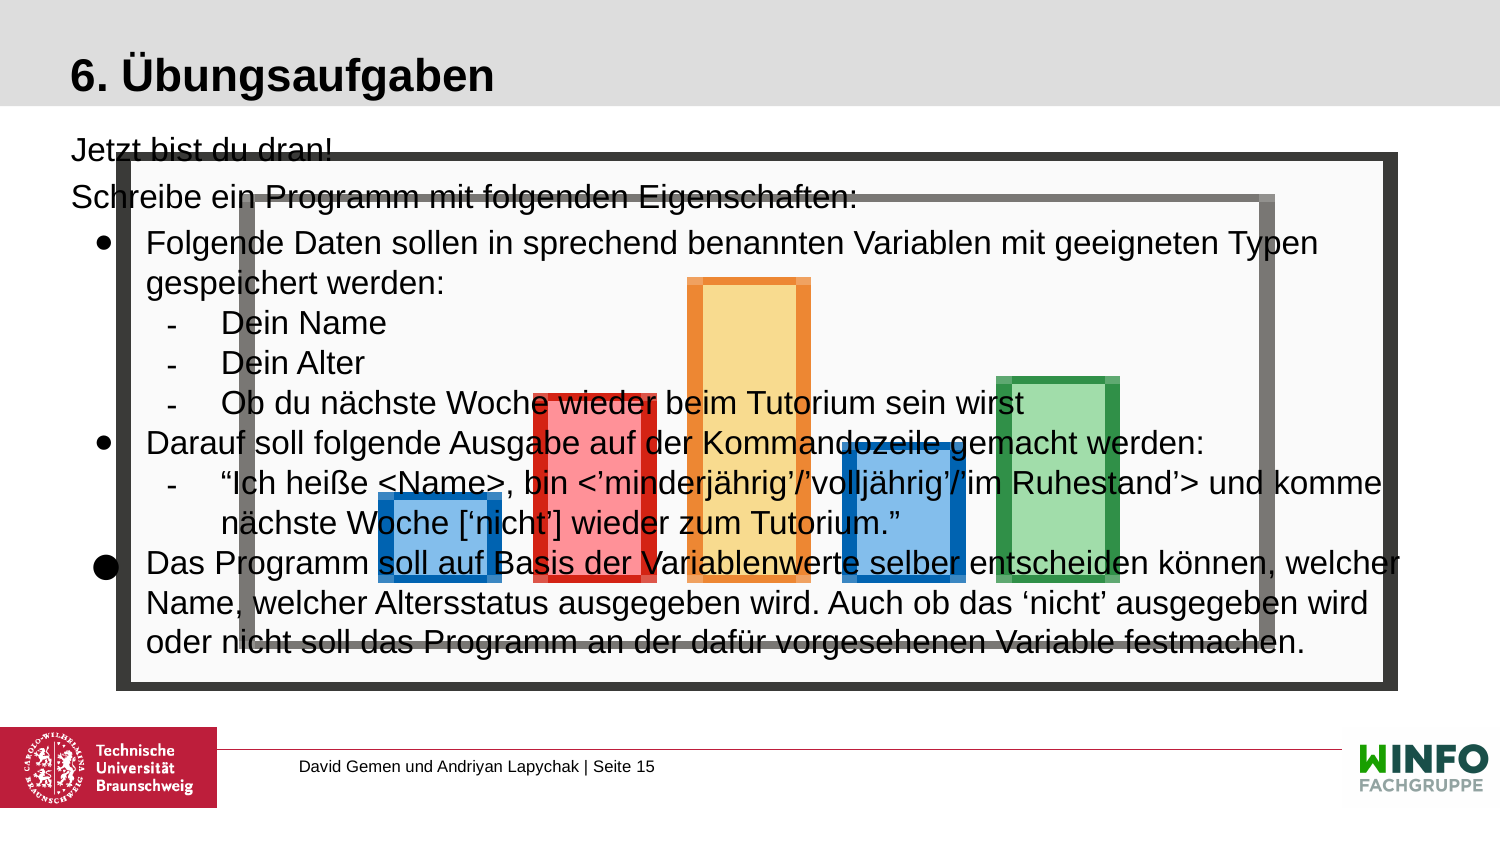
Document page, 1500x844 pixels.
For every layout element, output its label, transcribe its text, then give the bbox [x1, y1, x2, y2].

picture [1342, 727, 1500, 808]
text_box Jetzt bist du dran! Schreibe ein Programm mit folgenden Eigenschaften: Folgende Daten sollen in sprechend benannten Variablen mit geeigneten Typen gespeichert werden: Dein Name Dein Alter Ob du nächste Woche wieder beim Tutorium sein wirst Darauf soll folgende Ausgabe auf der Kommandozeile gemacht werden: “Ich heiße <Name>, bin <’minderjährig’/’volljährig’/’im Ruhestand’> und komme nächste Woche [‘nicht’] wieder zum Tutorium.” Das Programm soll auf Basis der Variablenwerte selber entscheiden können, welcher Name, welcher Altersstatus ausgegeben wird. Auch ob das ‘nicht’ ausgegeben wird oder nicht soll das Programm an der dafür vorgesehenen Variable festmachen. [70, 128, 1445, 716]
picture [0, 727, 217, 808]
title 6. Übungsaufgaben [70, 13, 1445, 101]
